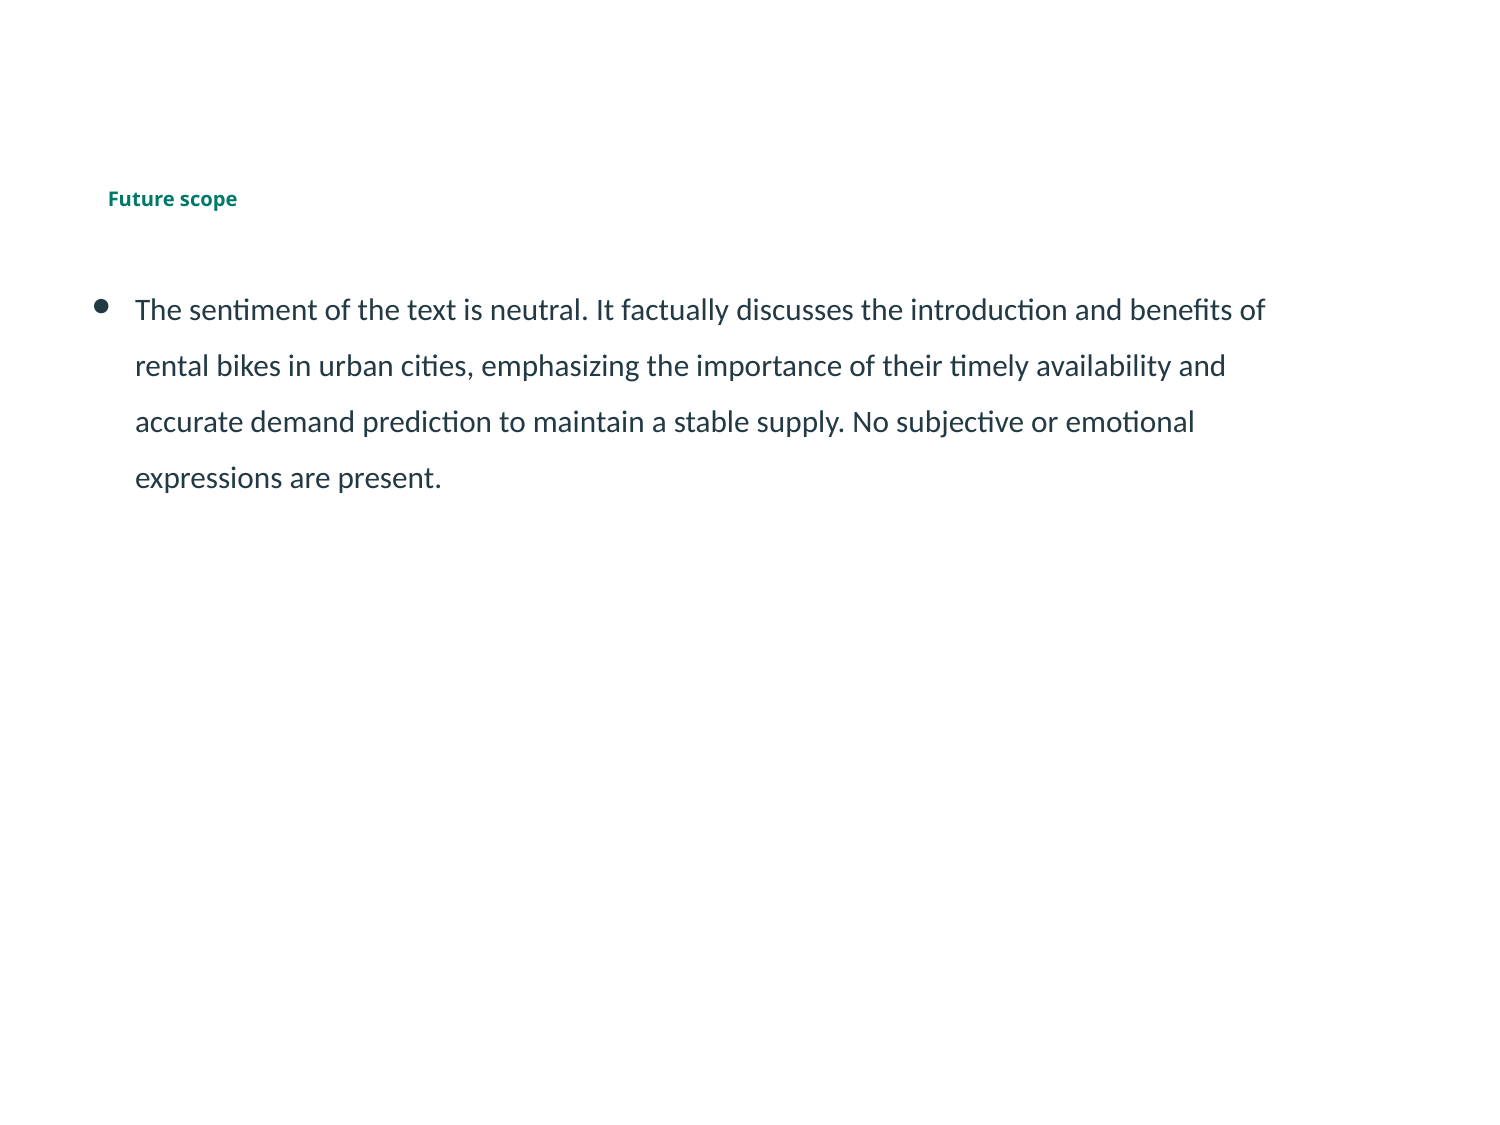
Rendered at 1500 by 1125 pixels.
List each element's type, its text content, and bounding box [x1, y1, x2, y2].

title Future scope [35, 105, 1436, 230]
list The sentiment of the text is neutral. It factually discusses the introduction and benefits of rental bikes in urban cities, emphasizing the importance of their timely availability and accurate demand prediction to maintain a stable supply. No subjective or emotional expressions are present. [75, 262, 1300, 1062]
